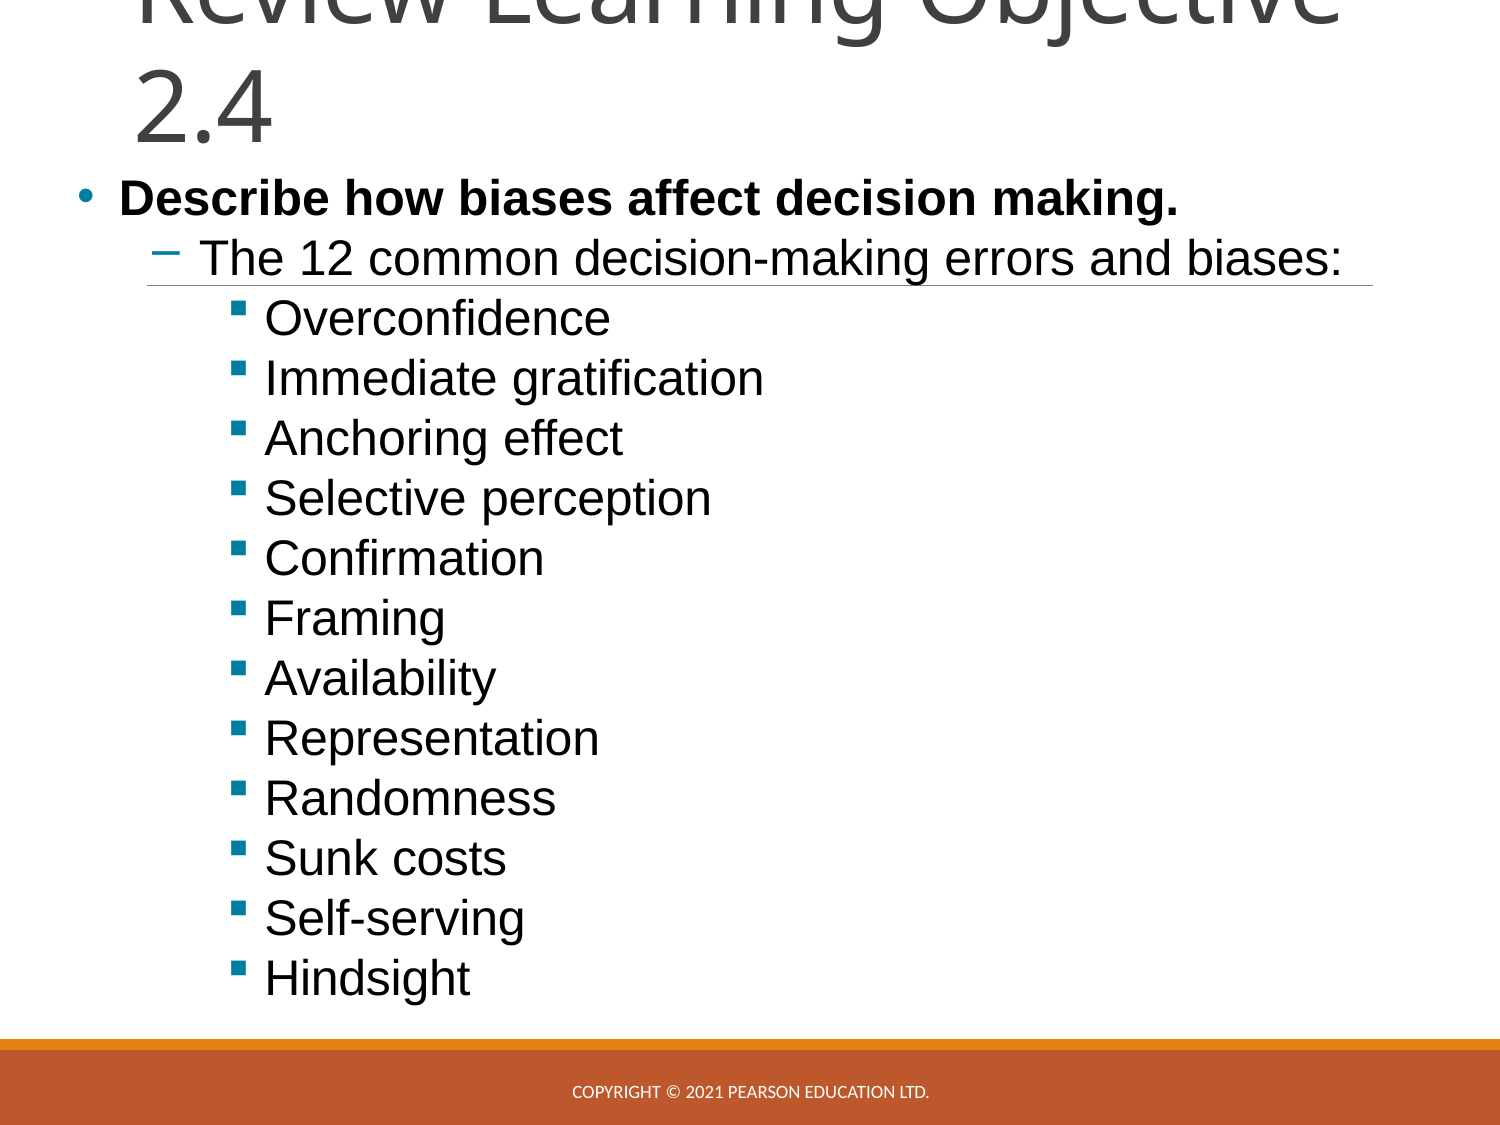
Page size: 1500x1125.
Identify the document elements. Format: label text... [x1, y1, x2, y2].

title Review Learning Objective 2.4 [131, 0, 1369, 163]
footer Copyright © 2021 Pearson Education Ltd. [453, 1006, 1047, 1125]
text_box Describe how biases affect decision making. The 12 common decision-making errors and biases: Overconfidence Immediate gratification Anchoring effect Selective perception Confirmation Framing Availability Representation Randomness Sunk costs Self-serving Hindsight [74, 162, 1351, 1006]
